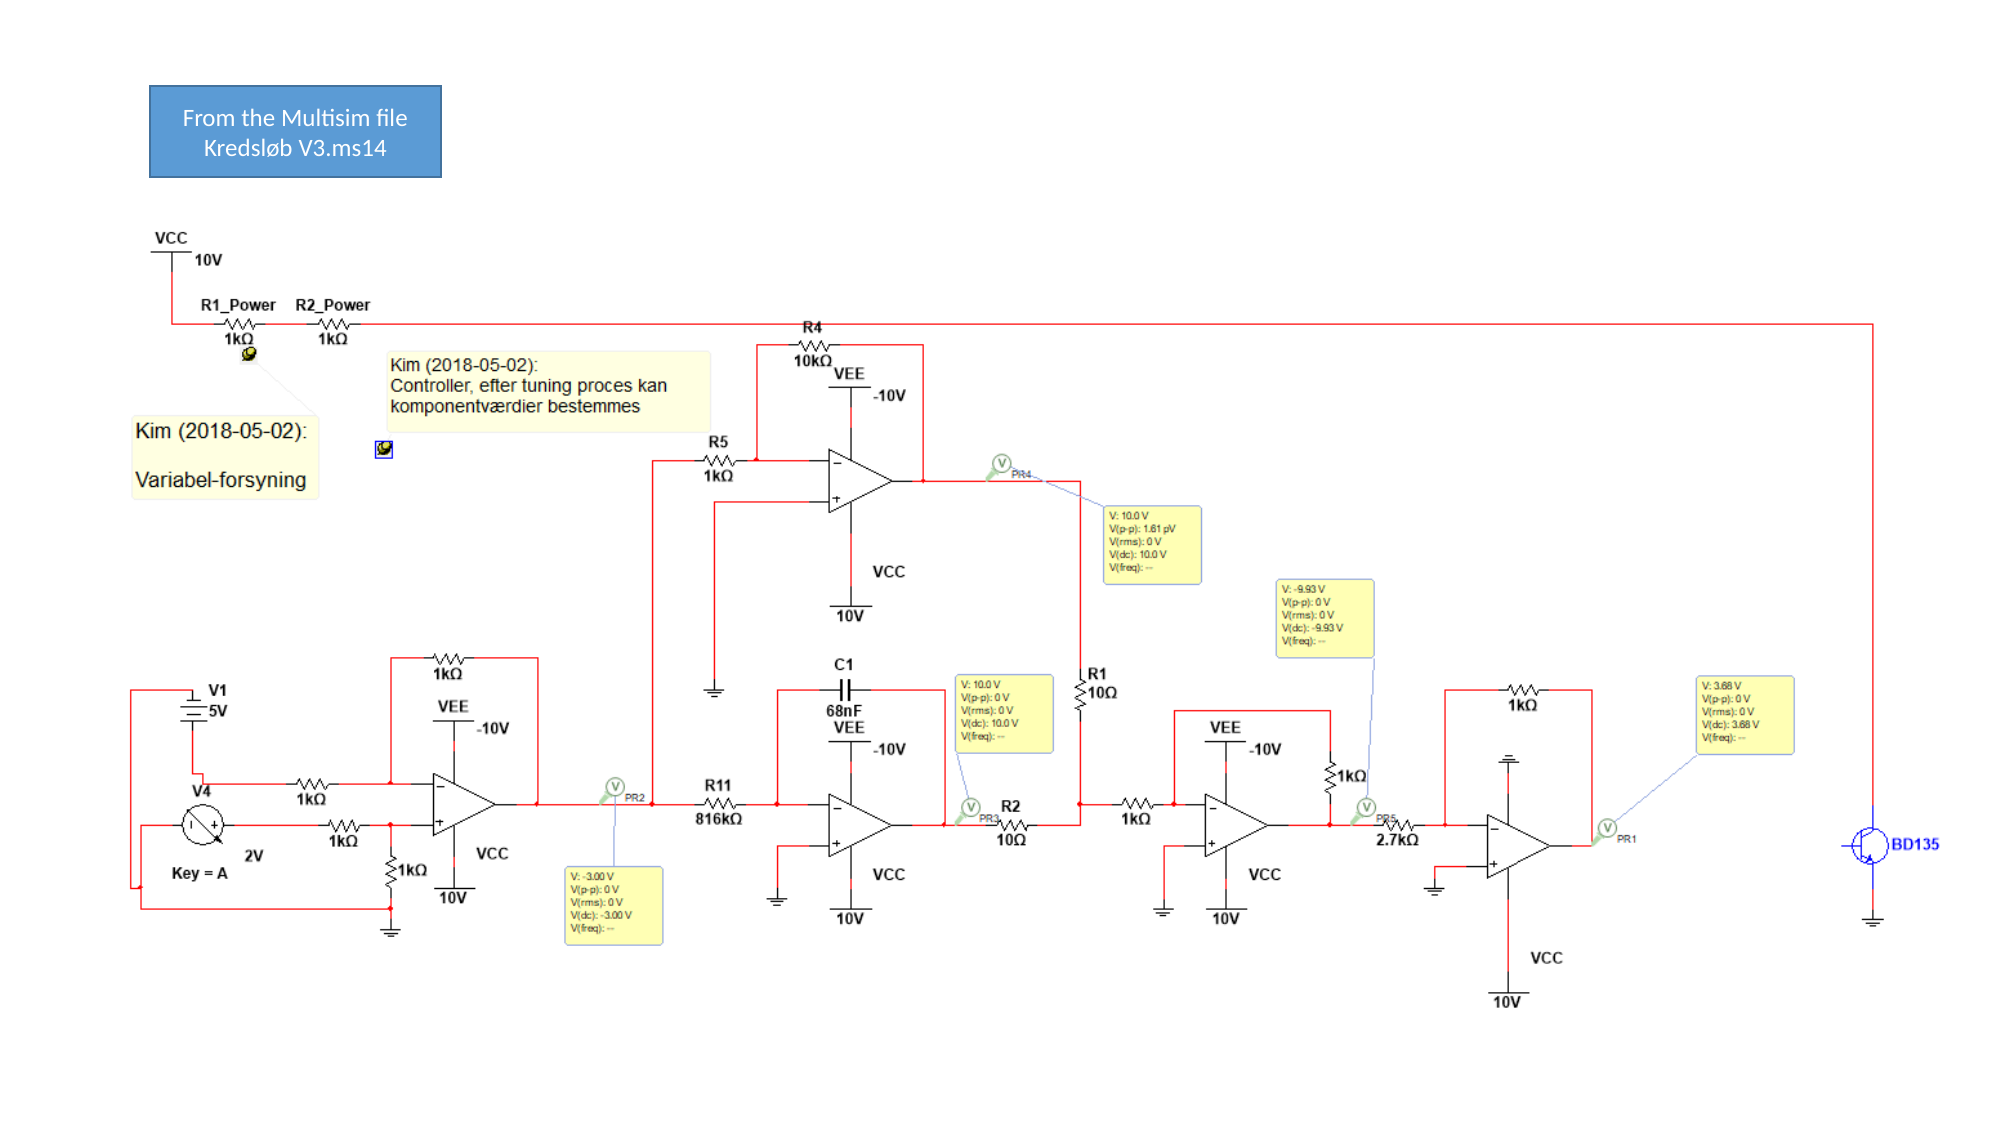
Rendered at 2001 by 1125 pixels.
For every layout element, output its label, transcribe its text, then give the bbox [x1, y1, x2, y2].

picture [98, 218, 1969, 1098]
text_box From the Multisim file Kredsløb V3.ms14 [149, 85, 442, 178]
